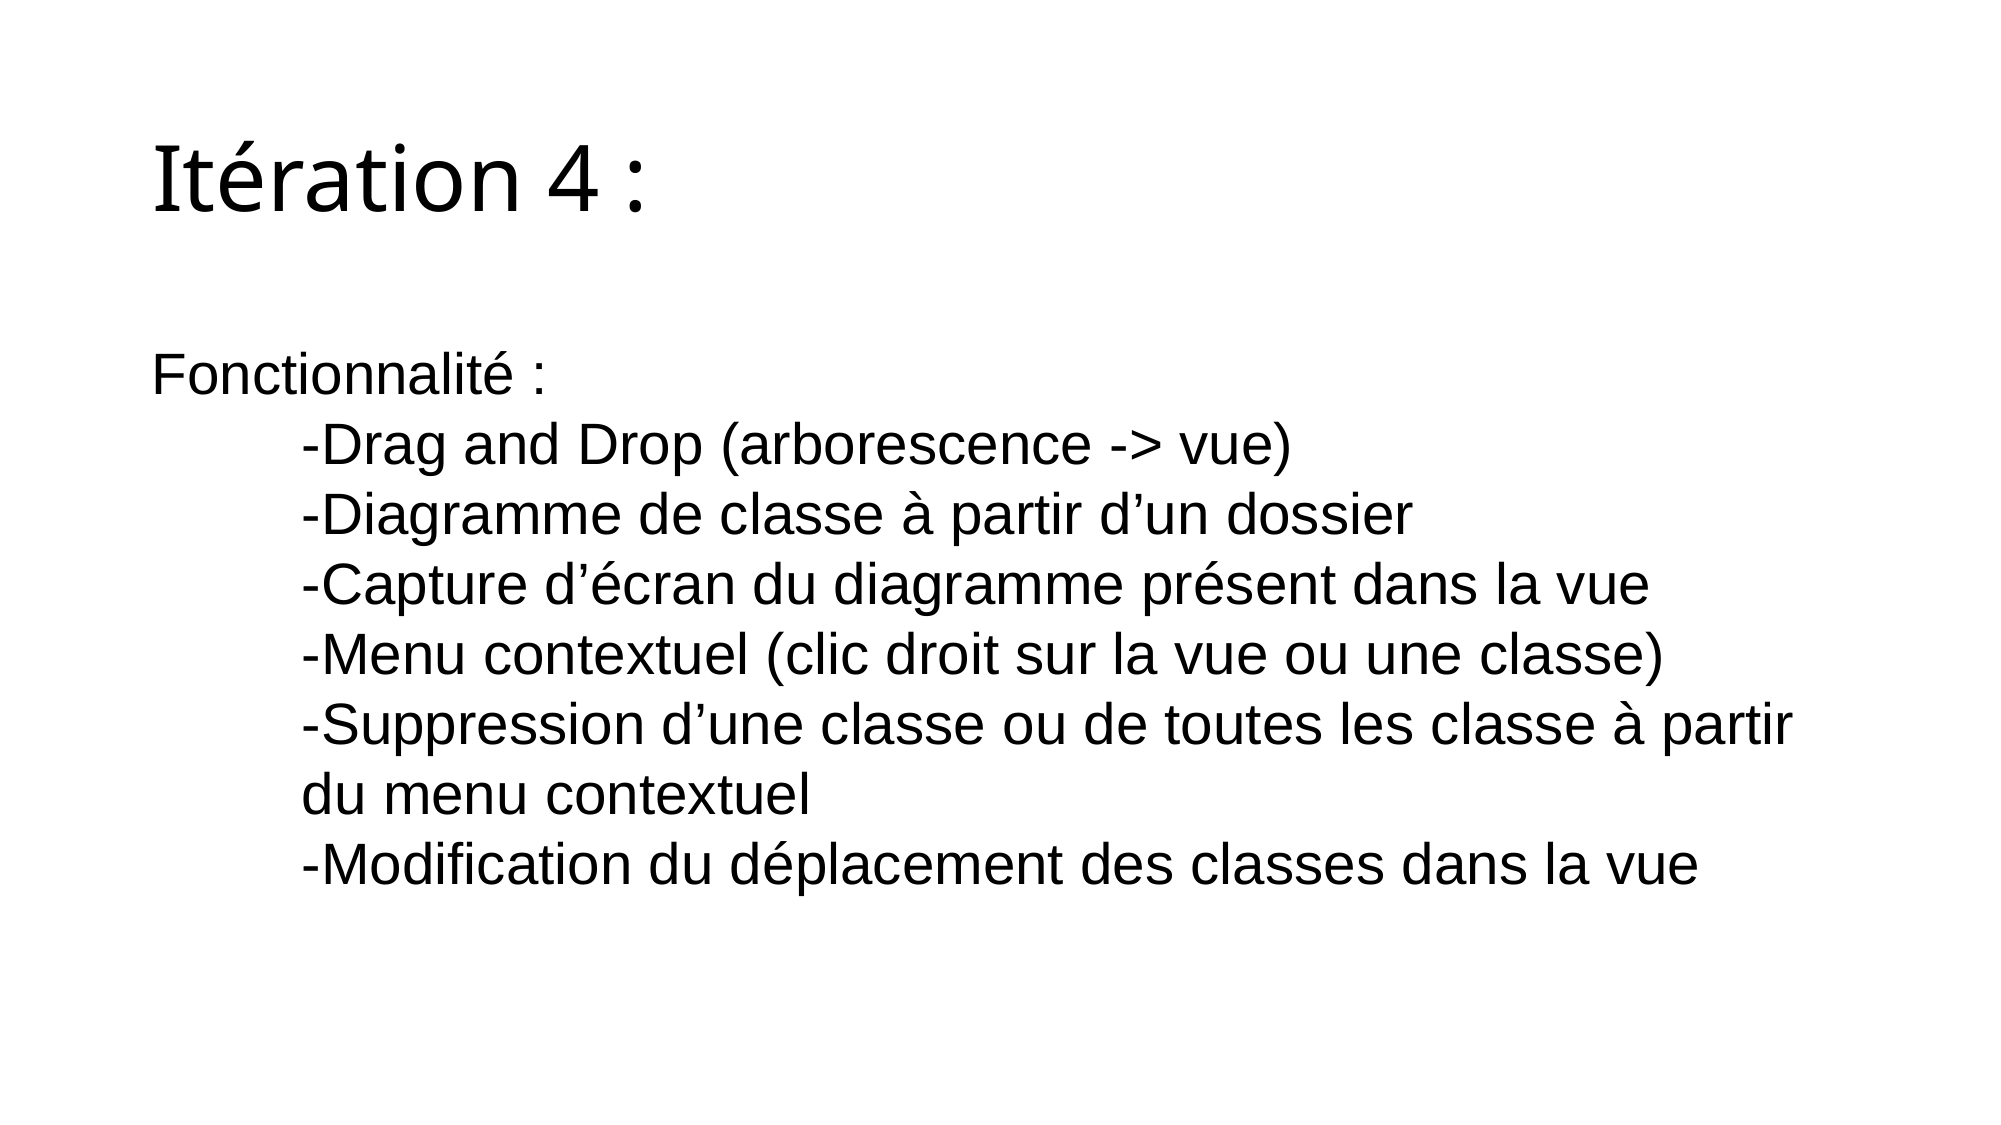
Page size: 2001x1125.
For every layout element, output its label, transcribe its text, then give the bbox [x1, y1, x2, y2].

text_box Itération 4 : [137, 92, 1638, 271]
text_box Fonctionnalité : -Drag and Drop (arborescence -> vue) -Diagramme de classe à partir d’un dossier -Capture d’écran du diagramme présent dans la vue -Menu contextuel (clic droit sur la vue ou une classe) -Suppression d’une classe ou de toutes les classe à partir du menu contextuel -Modification du déplacement des classes dans la vue [137, 328, 1854, 904]
